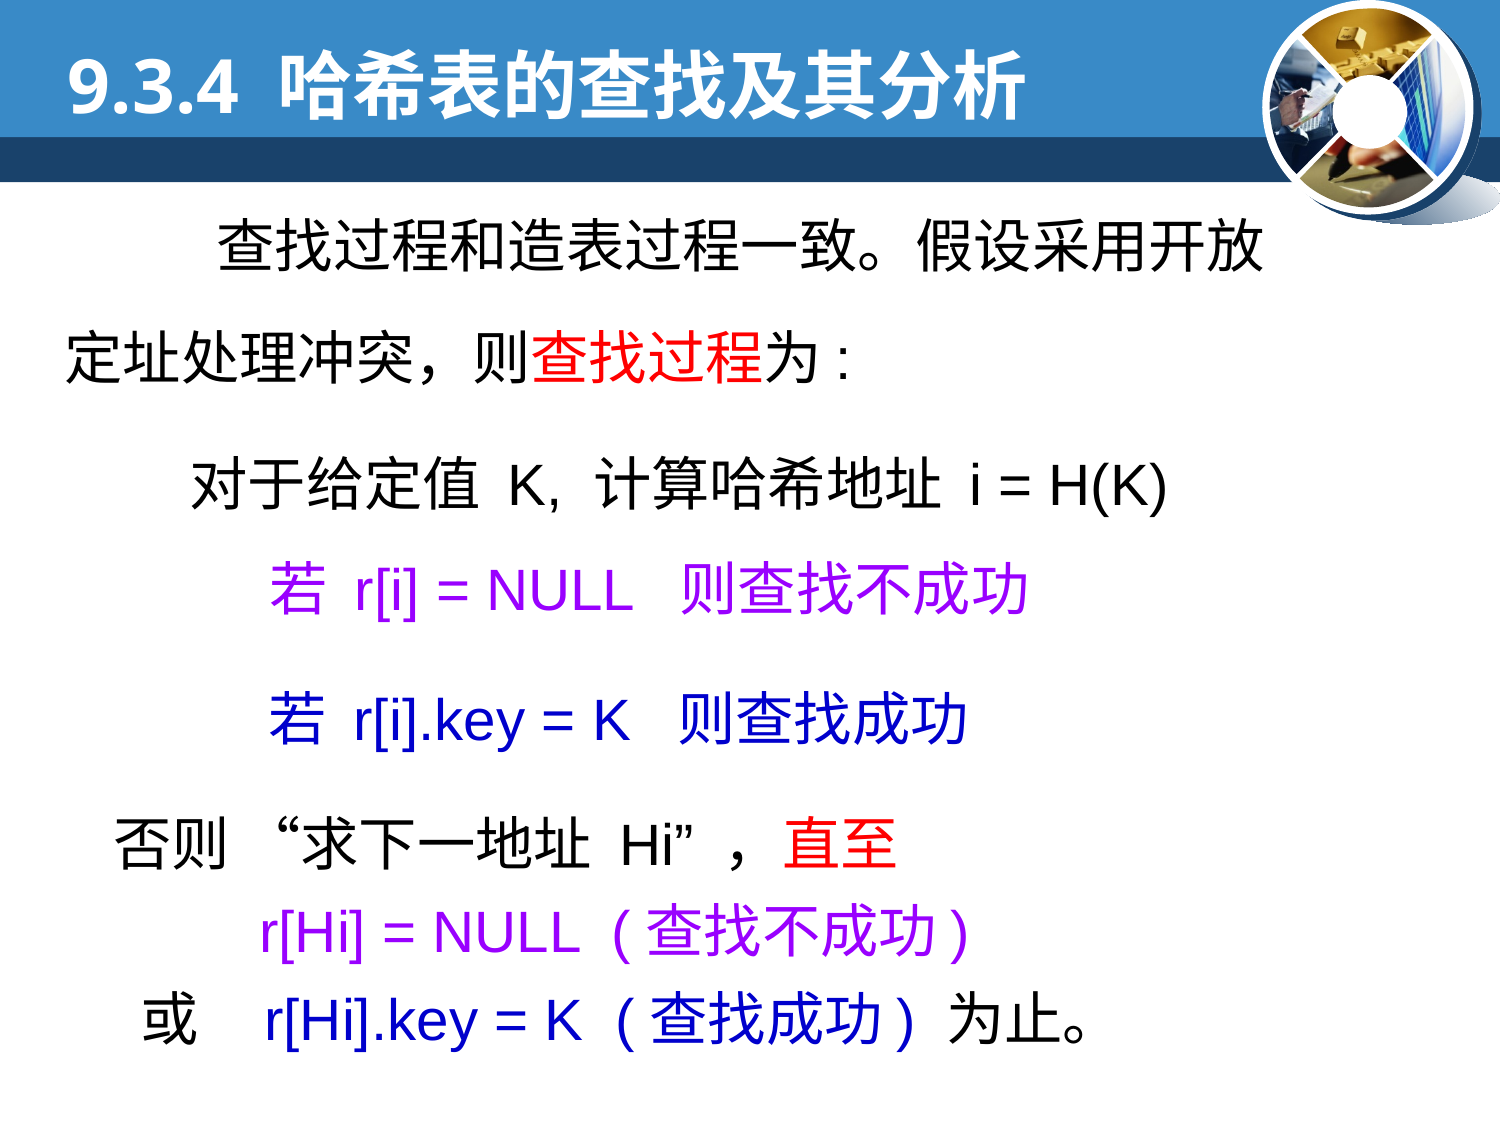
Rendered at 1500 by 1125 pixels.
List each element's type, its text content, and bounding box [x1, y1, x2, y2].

text_box 若 r[i] = NULL 则查找不成功 [255, 527, 1044, 630]
picture [1393, 38, 1466, 177]
picture [1301, 8, 1432, 82]
text_box 否则 “求下一地址 Hi” ，直至 r[Hi] = NULL (查找不成功) 或 r[Hi].key = K (查找成功) 为止。 [98, 782, 1136, 1060]
picture [1315, 136, 1434, 208]
text_box 9.3.4 哈希表的查找及其分析 [53, 30, 1105, 136]
text_box 若 r[i].key = K 则查找成功 [253, 657, 984, 760]
text_box 对于给定值 K, 计算哈希地址 i = H(K) [73, 401, 1184, 529]
text_box 查找过程和造表过程一致。假设采用开放定址处理冲突，则查找过程为: [0, 162, 1329, 403]
picture [1269, 39, 1343, 162]
